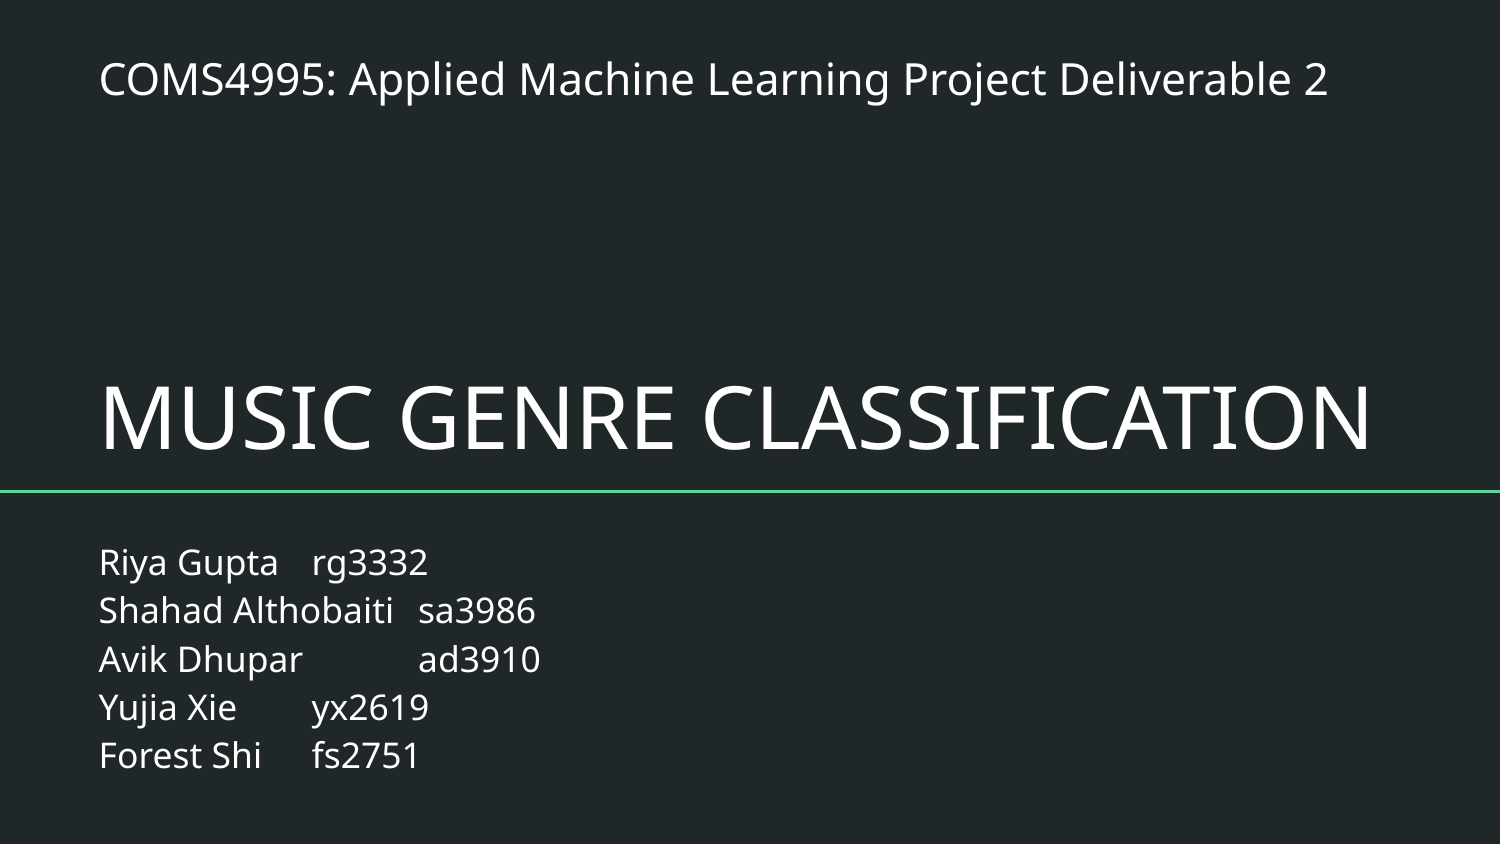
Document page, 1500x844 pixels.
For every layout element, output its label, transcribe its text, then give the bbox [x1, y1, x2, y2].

subtitle Riya Gupta rg3332 Shahad Althobaiti sa3986 Avik Dhupar ad3910 Yujia Xie yx2619 Forest Shi fs2751 [83, 522, 926, 797]
title MUSIC GENRE CLASSIFICATION [83, 229, 1417, 491]
title COMS4995: Applied Machine Learning Project Deliverable 2 [83, 18, 1417, 124]
